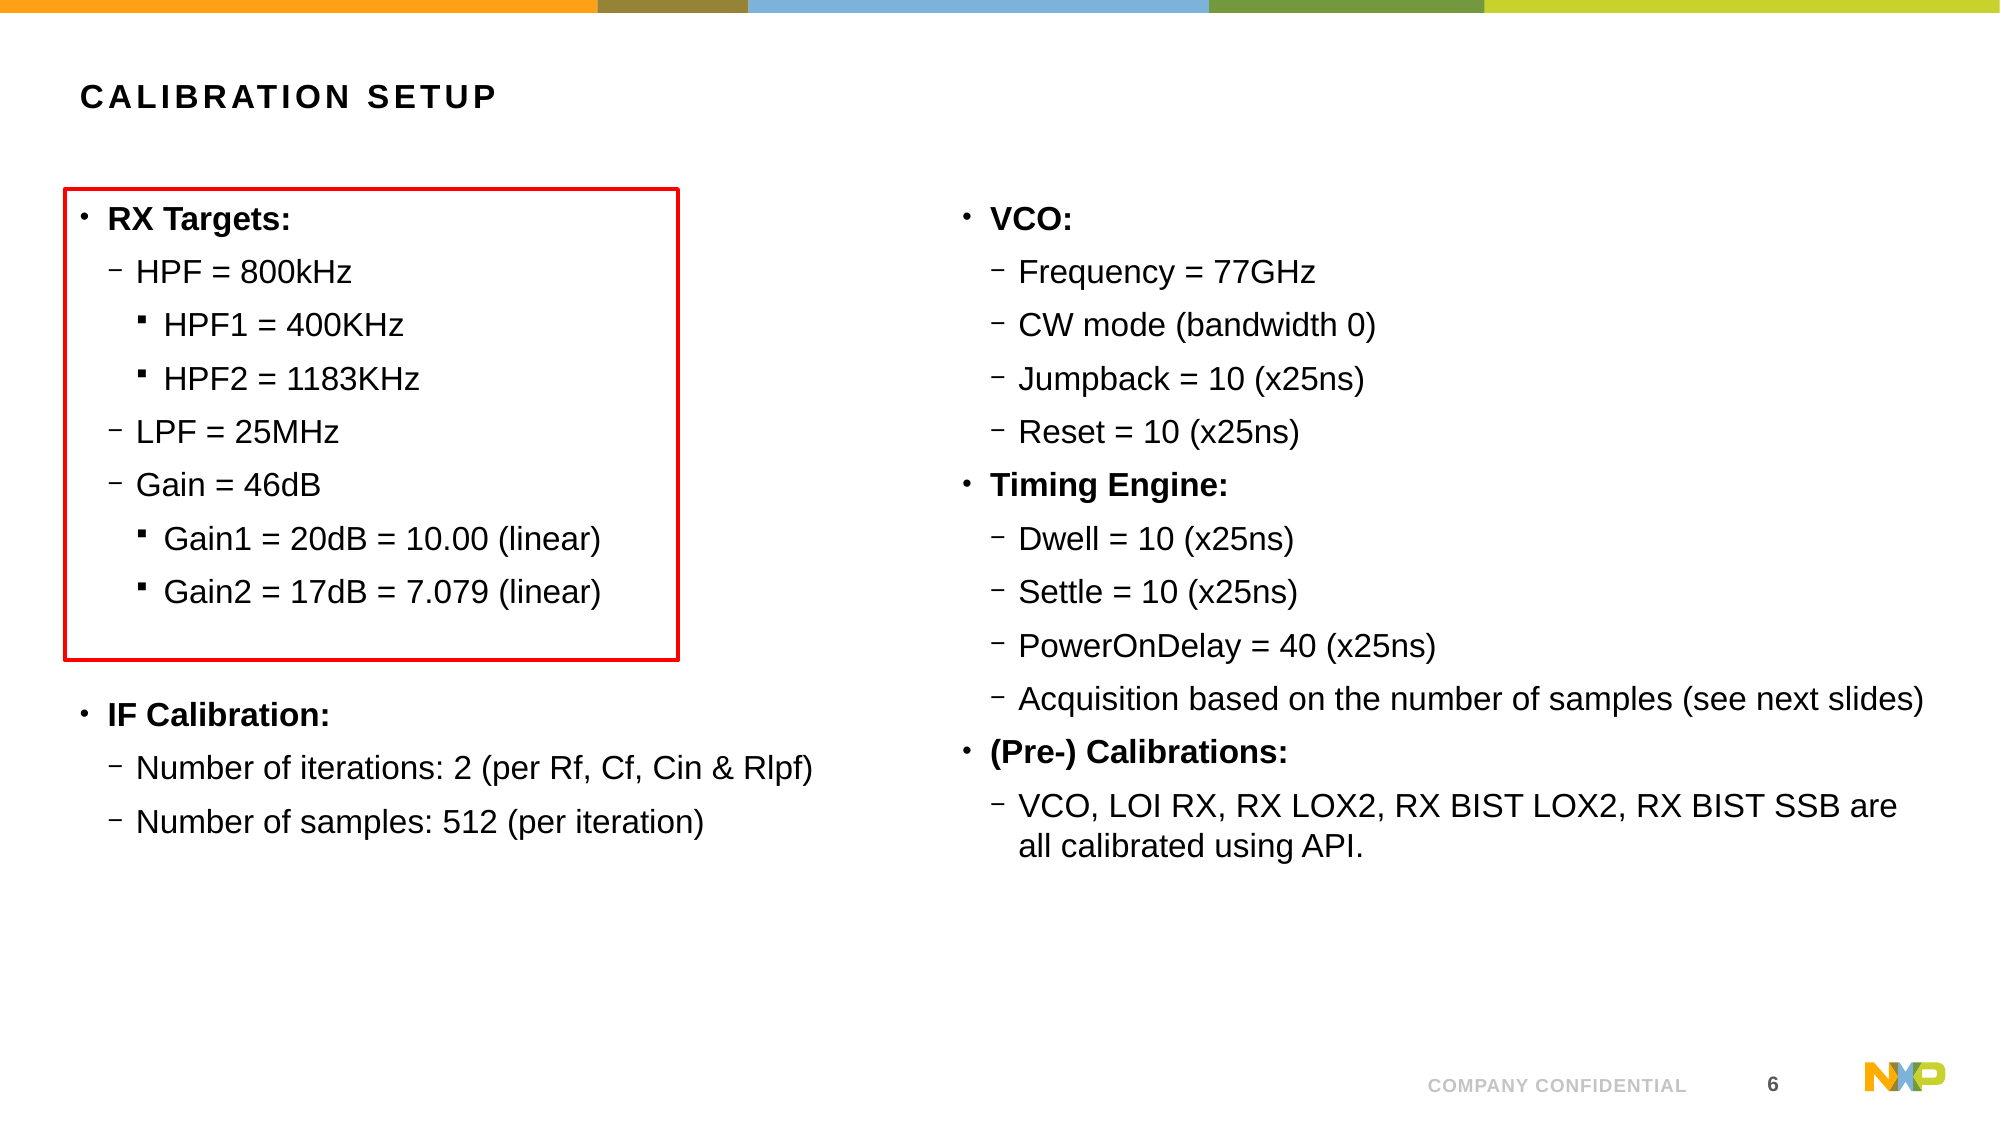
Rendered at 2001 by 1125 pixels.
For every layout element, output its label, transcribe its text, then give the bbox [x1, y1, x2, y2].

text_box [63, 187, 680, 662]
title CALibratioN SETUP [64, 67, 1940, 176]
list RX Targets: HPF = 800kHz HPF1 = 400KHz HPF2 = 1183KHz LPF = 25MHz Gain = 46dB Gain1 = 20dB = 10.00 (linear) Gain2 = 17dB = 7.079 (linear) IF Calibration: Number of iterations: 2 (per Rf, Cf, Cin & Rlpf) Number of samples: 512 (per iteration) [64, 189, 947, 1085]
text_box VCO: Frequency = 77GHz CW mode (bandwidth 0) Jumpback = 10 (x25ns) Reset = 10 (x25ns) Timing Engine: Dwell = 10 (x25ns) Settle = 10 (x25ns) PowerOnDelay = 40 (x25ns) Acquisition based on the number of samples (see next slides) (Pre-) Calibrations: VCO, LOI RX, RX LOX2, RX BIST LOX2, RX BIST SSB are all calibrated using API. [947, 189, 1946, 1085]
